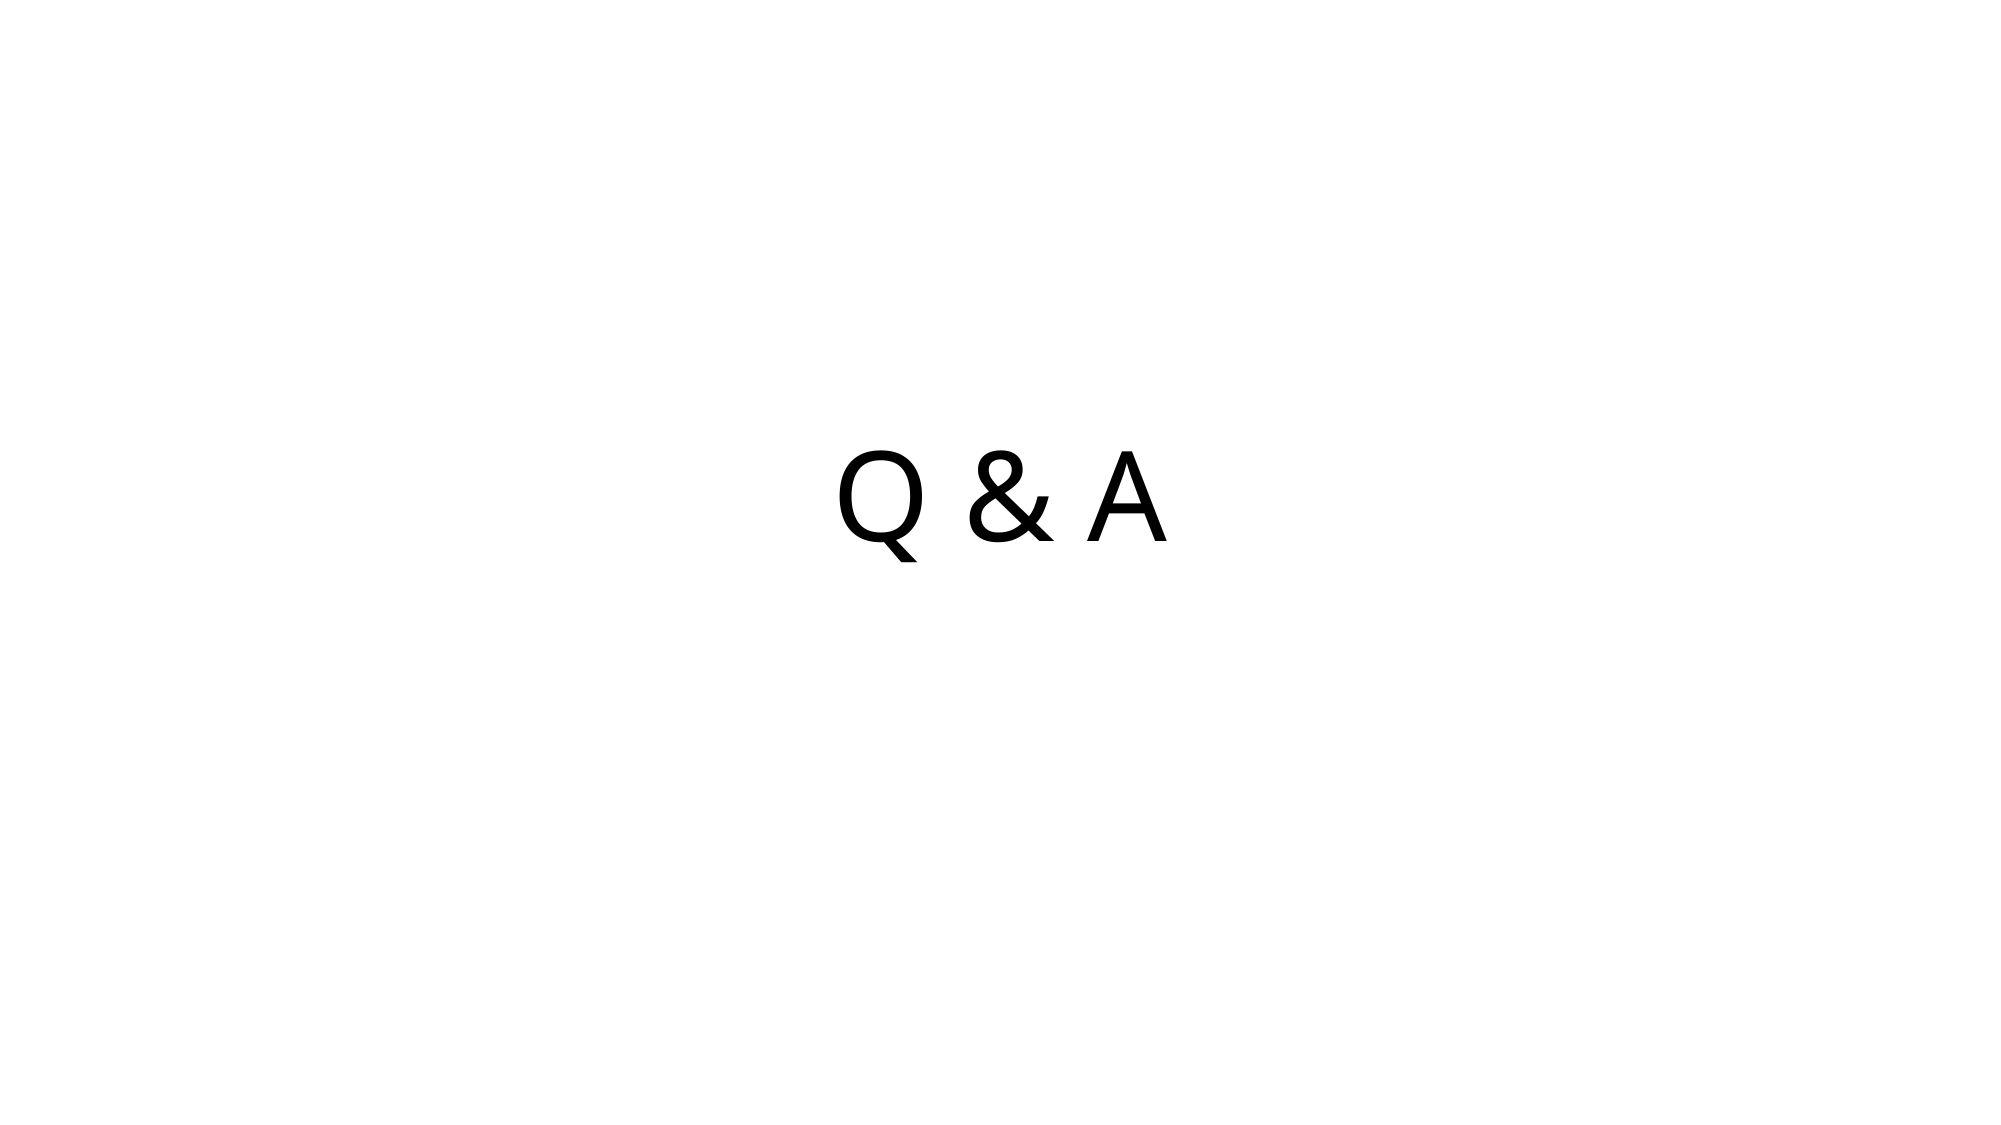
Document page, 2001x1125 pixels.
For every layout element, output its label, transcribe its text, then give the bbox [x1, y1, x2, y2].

title Q & A [249, 184, 1750, 576]
